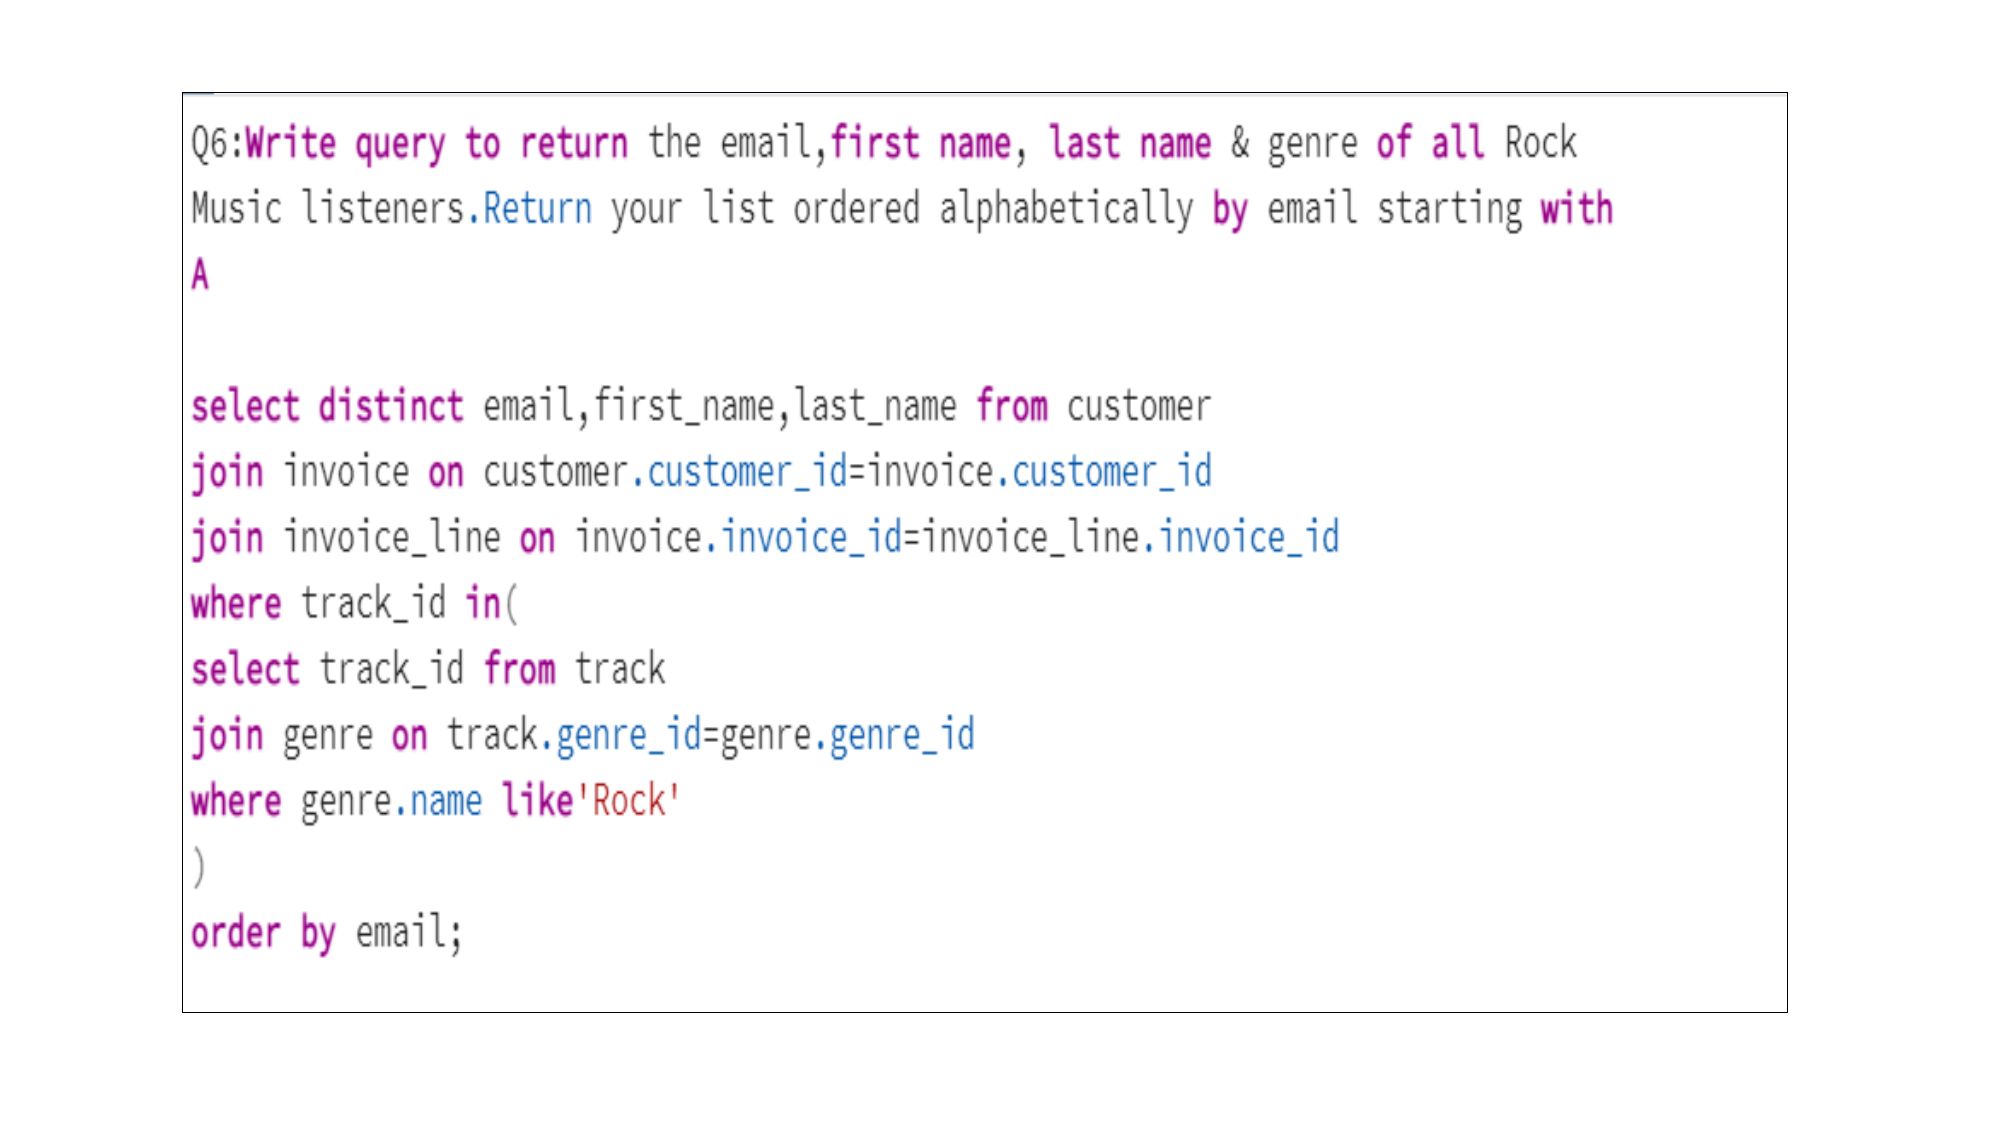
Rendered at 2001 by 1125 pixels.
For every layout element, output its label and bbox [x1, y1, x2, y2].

list [182, 92, 1788, 1013]
